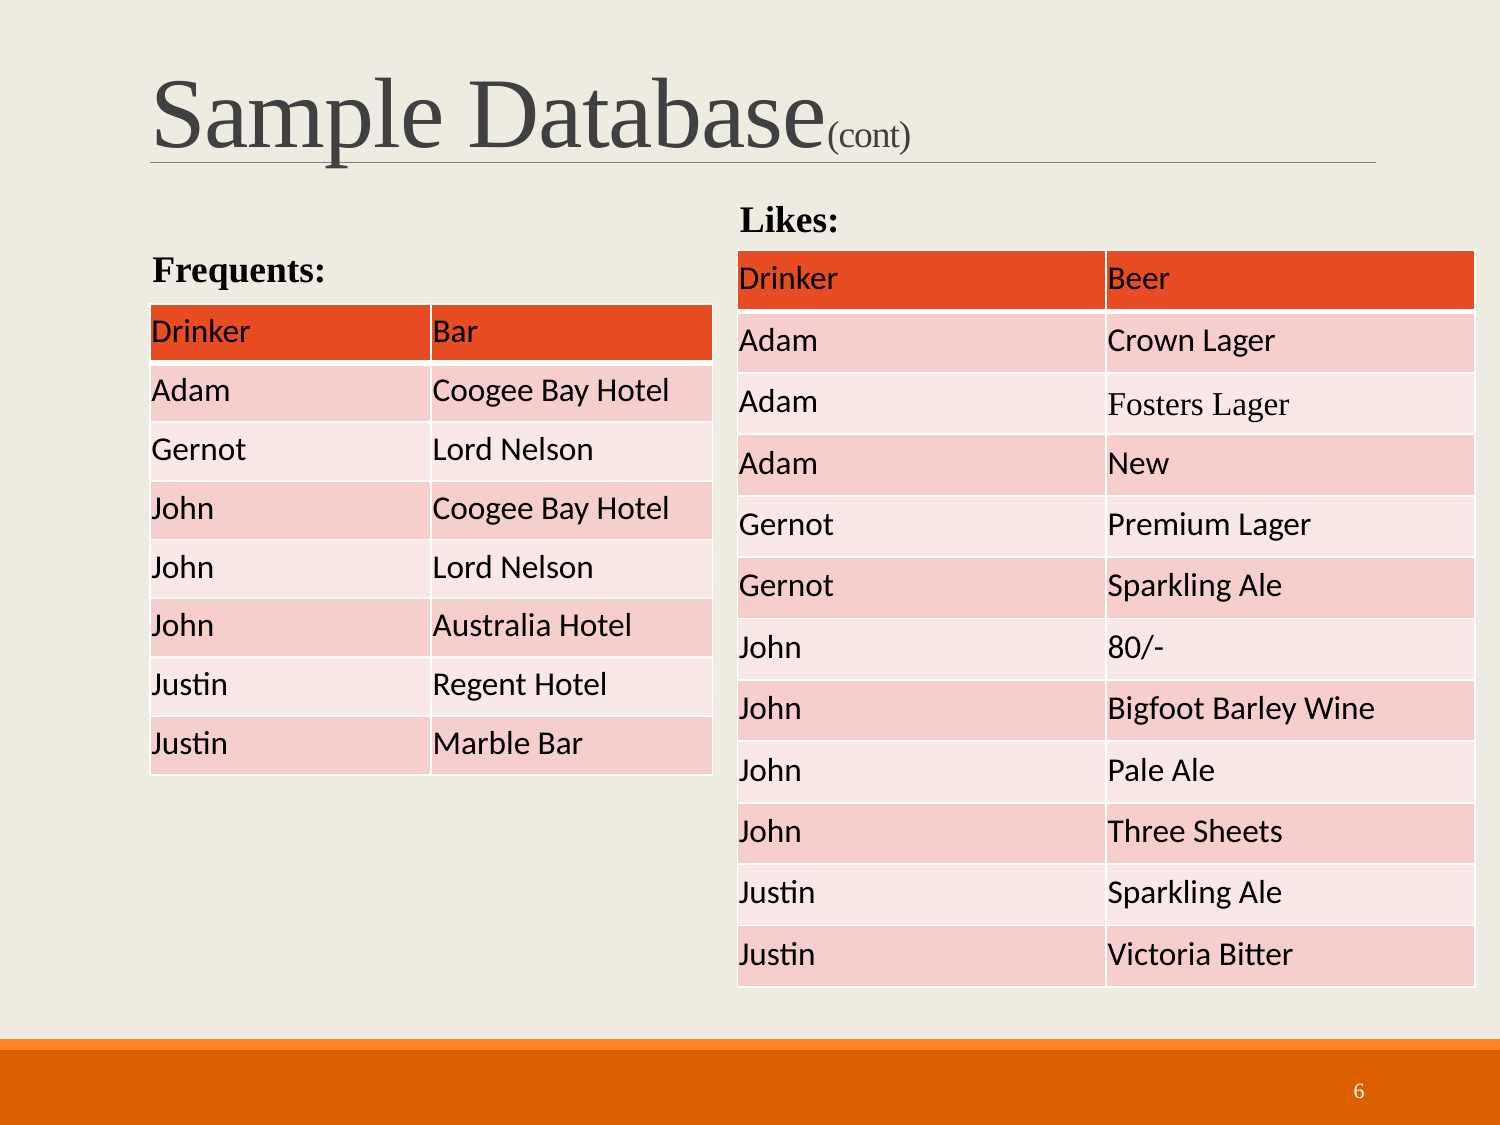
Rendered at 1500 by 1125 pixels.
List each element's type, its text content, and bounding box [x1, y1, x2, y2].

table_cell Adam [151, 366, 430, 421]
title Sample Database(cont) [135, 47, 1373, 175]
table_cell Australia Hotel [432, 599, 712, 656]
table_cell Three Sheets [1107, 804, 1474, 863]
table_cell Adam [738, 314, 1105, 372]
table_header Drinker [151, 305, 430, 360]
table_cell Gernot [151, 423, 430, 480]
table_cell John [738, 804, 1105, 863]
table_cell Justin [151, 658, 430, 715]
table_cell 80/- [1107, 619, 1474, 679]
table_cell Gernot [738, 497, 1105, 556]
slide_number 6 [1218, 1059, 1380, 1120]
table_cell Justin [738, 865, 1105, 925]
table_cell Regent Hotel [432, 658, 712, 715]
table_cell Pale Ale [1107, 742, 1474, 802]
table_cell Lord Nelson [432, 540, 712, 597]
table_header Drinker [738, 251, 1105, 309]
table_cell Lord Nelson [432, 423, 712, 480]
table_header Beer [1107, 251, 1474, 309]
text_box Likes: [725, 187, 925, 248]
table_cell Justin [151, 717, 430, 774]
table_cell John [151, 482, 430, 539]
table_cell Marble Bar [432, 717, 712, 774]
table_cell John [738, 619, 1105, 679]
table_cell John [151, 599, 430, 656]
table_cell Gernot [738, 558, 1105, 618]
table_cell Crown Lager [1107, 314, 1474, 372]
table_cell Coogee Bay Hotel [432, 366, 712, 421]
table_cell Sparkling Ale [1107, 865, 1474, 925]
text_box Frequents: [137, 237, 388, 298]
table_cell John [151, 540, 430, 597]
table_cell Bigfoot Barley Wine [1107, 681, 1474, 740]
table_cell Victoria Bitter [1107, 926, 1474, 986]
table_cell New [1107, 435, 1474, 495]
table_cell Adam [738, 374, 1105, 433]
table_header Bar [432, 305, 712, 360]
table_cell Sparkling Ale [1107, 558, 1474, 618]
table_cell Fosters Lager [1107, 374, 1474, 433]
table_cell Adam [738, 435, 1105, 495]
table_cell Justin [738, 926, 1105, 986]
table_cell John [738, 742, 1105, 802]
table_cell Coogee Bay Hotel [432, 482, 712, 539]
table_cell Premium Lager [1107, 497, 1474, 556]
table_cell John [738, 681, 1105, 740]
